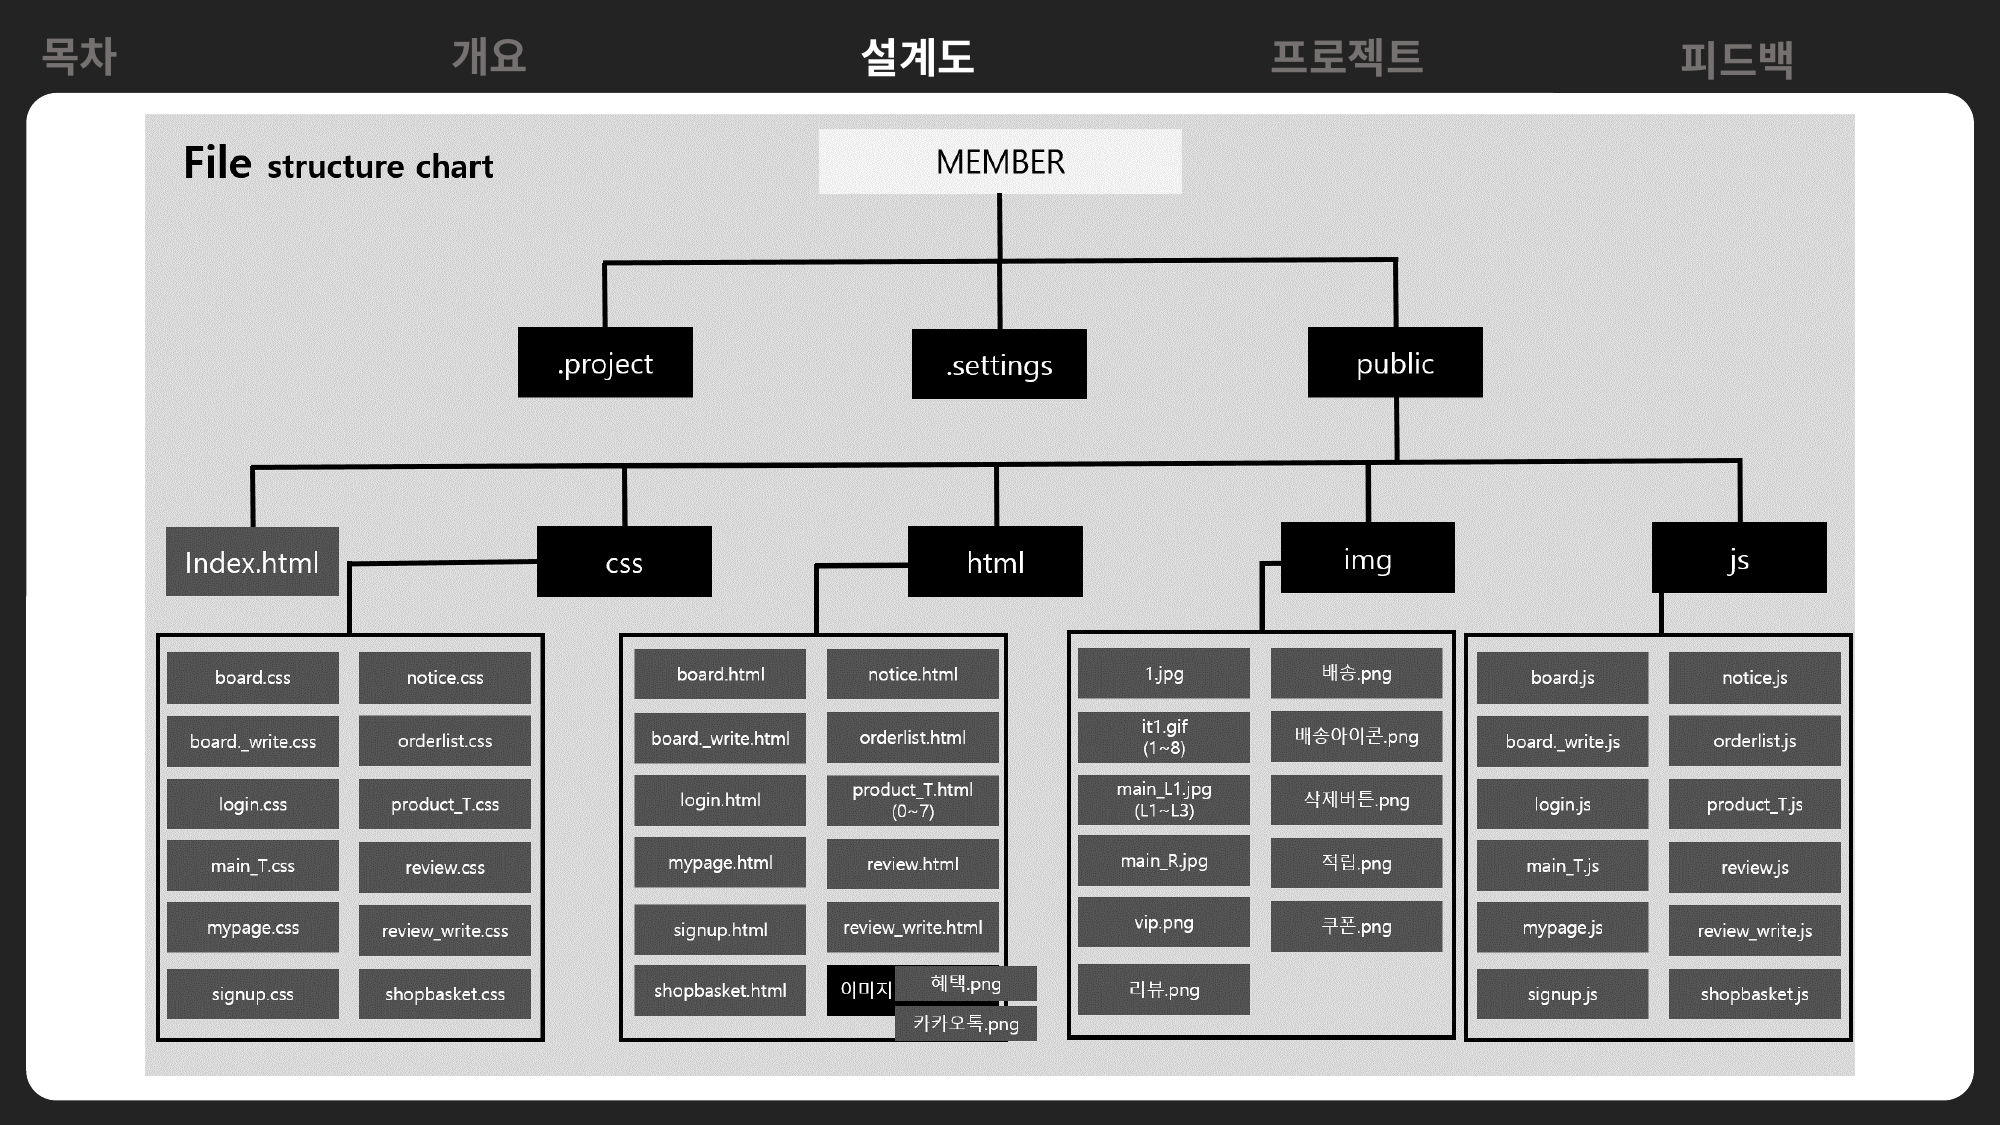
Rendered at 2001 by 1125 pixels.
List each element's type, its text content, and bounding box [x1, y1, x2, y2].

text_box 목차 [26, 22, 335, 88]
text_box 프로젝트 [1256, 24, 1564, 90]
picture [145, 114, 1855, 1076]
text_box 설계도 [846, 24, 1154, 90]
text_box 개요 [436, 22, 745, 88]
text_box 피드백 [1666, 27, 1974, 93]
text_box [25, 91, 1975, 1102]
